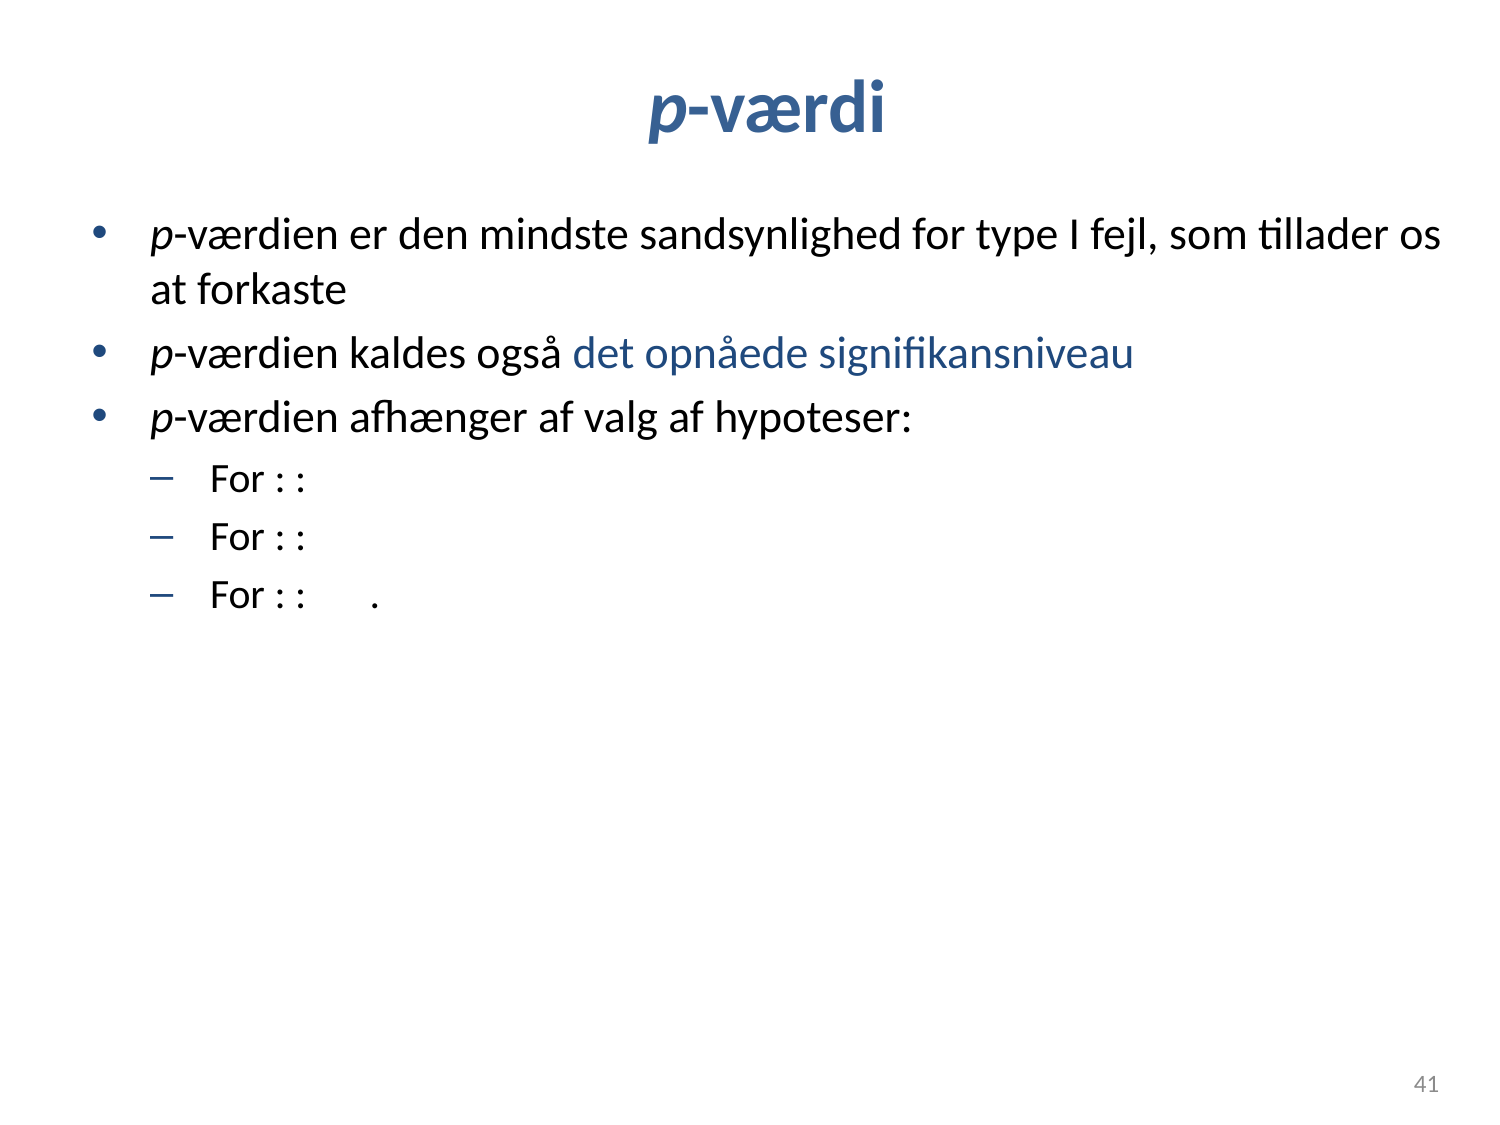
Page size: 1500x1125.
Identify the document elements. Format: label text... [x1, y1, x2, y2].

slide_number 41 [1104, 1058, 1455, 1107]
title p-værdi [76, 45, 1459, 161]
